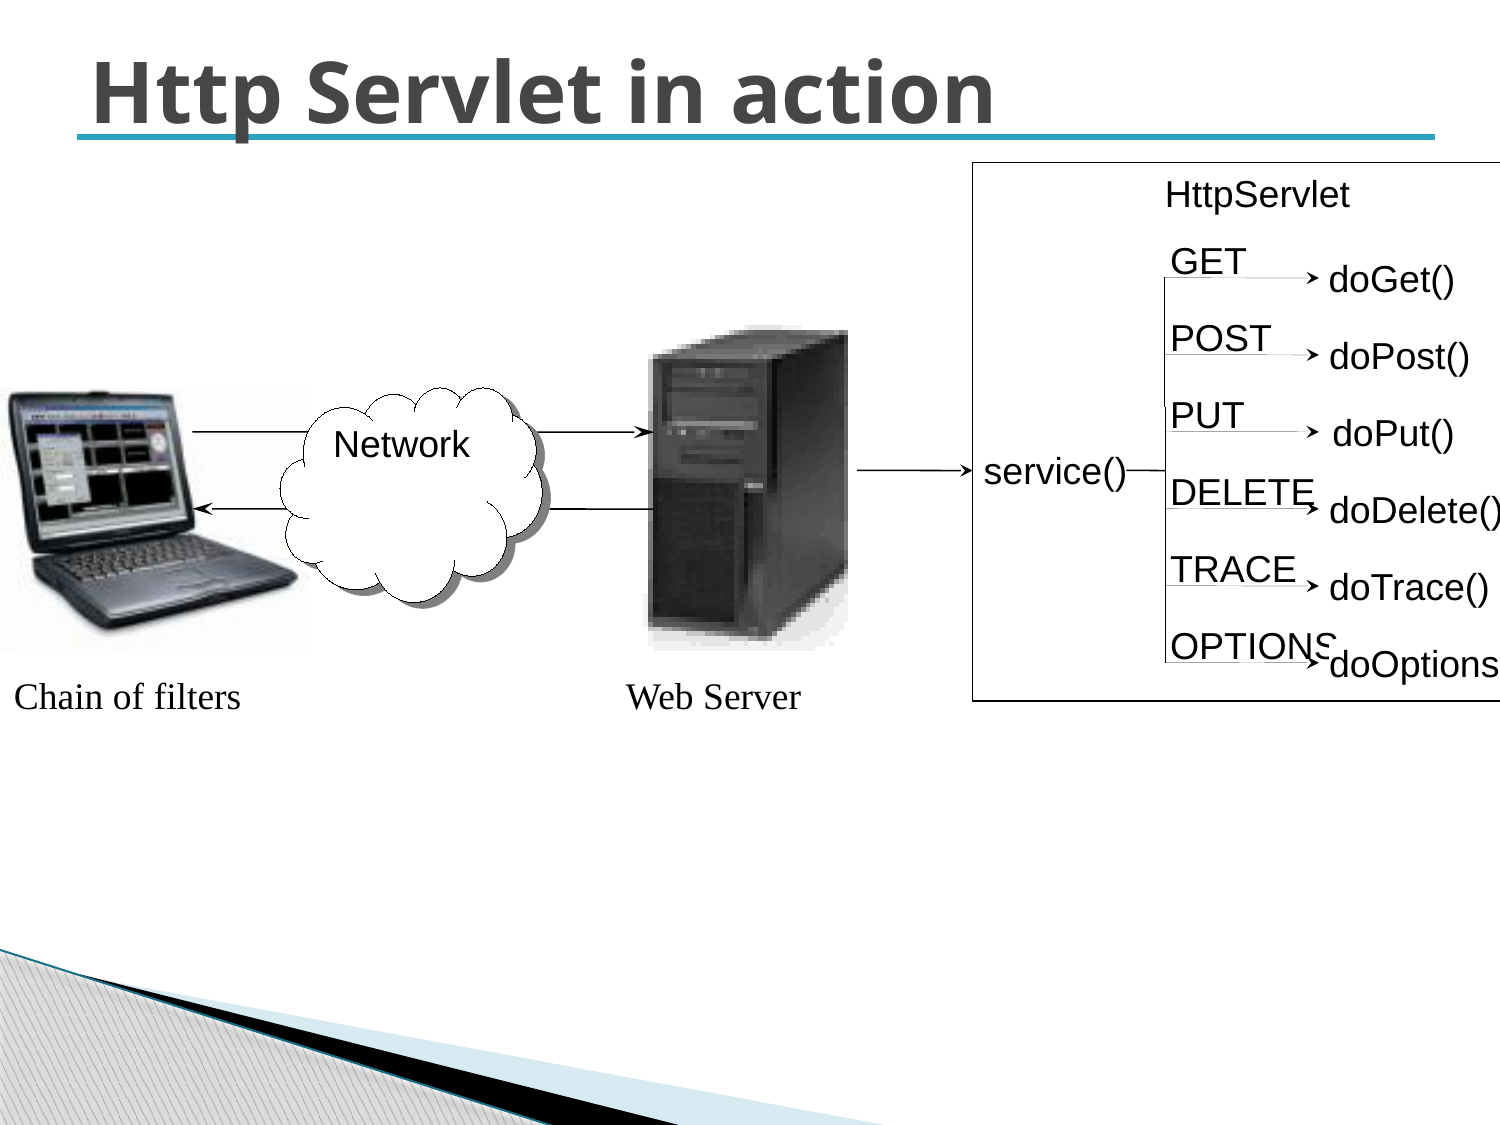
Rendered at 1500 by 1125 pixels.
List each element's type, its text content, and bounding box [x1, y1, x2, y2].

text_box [0, 160, 1500, 740]
title Http Servlet in action [75, 1, 1425, 160]
